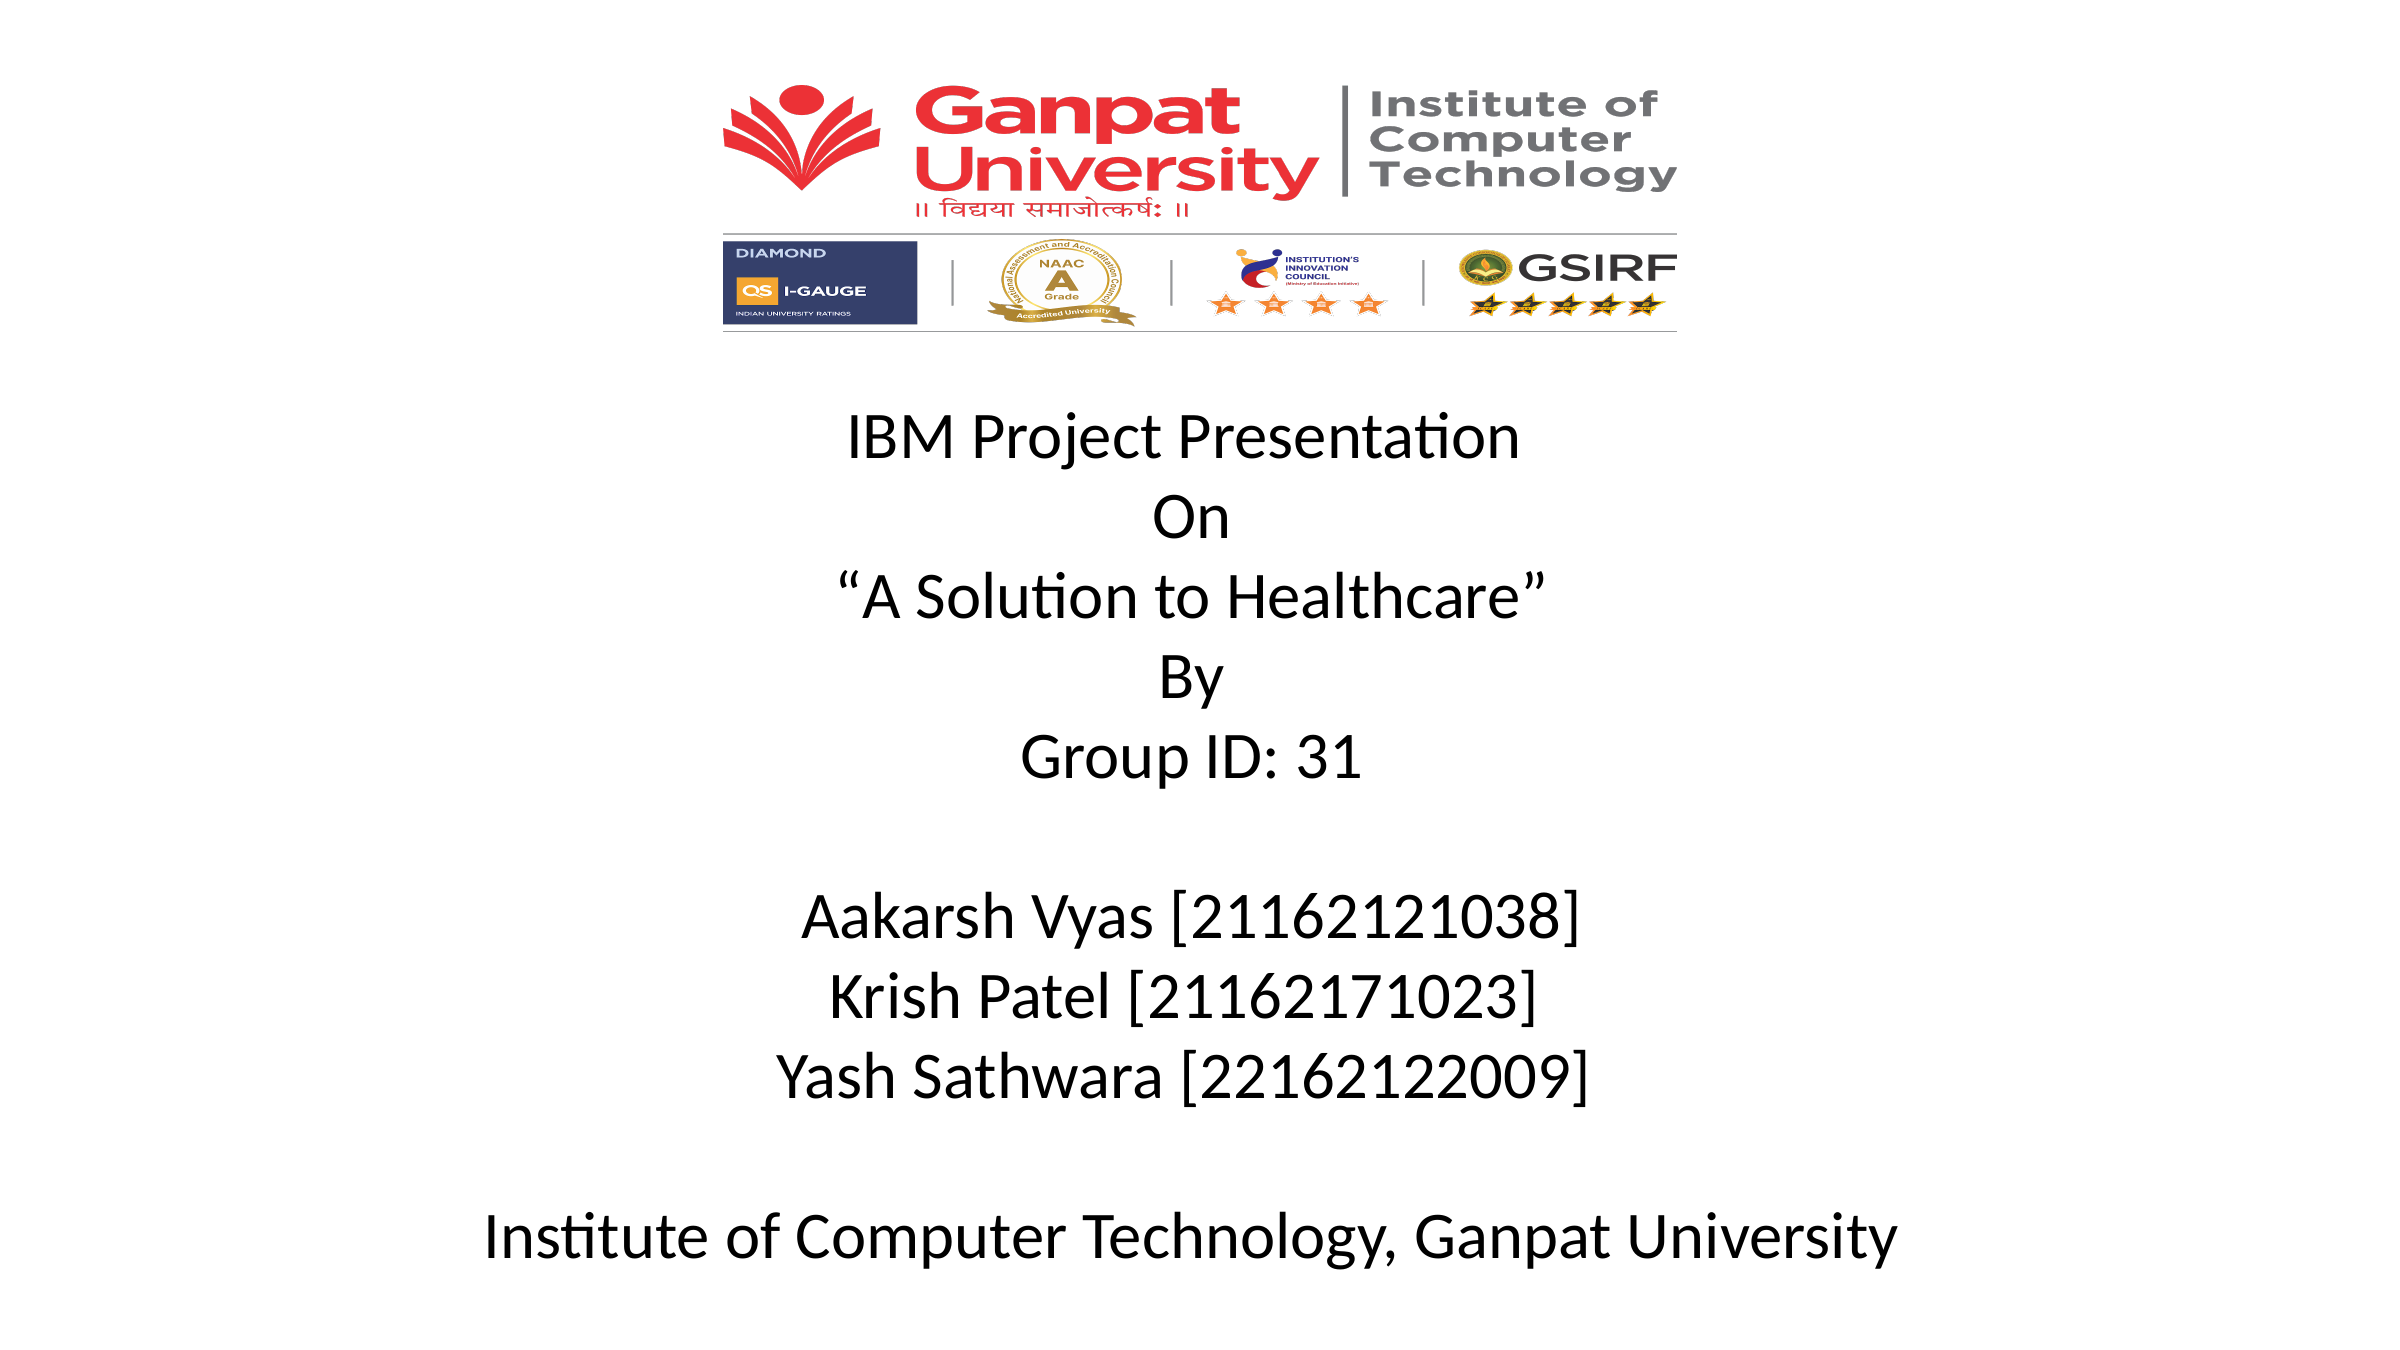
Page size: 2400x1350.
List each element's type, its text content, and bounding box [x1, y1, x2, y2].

text_box IBM Project Presentation On “A Solution to Healthcare” By Group ID: 31 Aakarsh Vyas [21162121038] Krish Patel [21162171023] Yash Sathwara [22162122009] Institute of Computer Technology, Ganpat University [0, 384, 2400, 1279]
picture [723, 85, 1677, 332]
